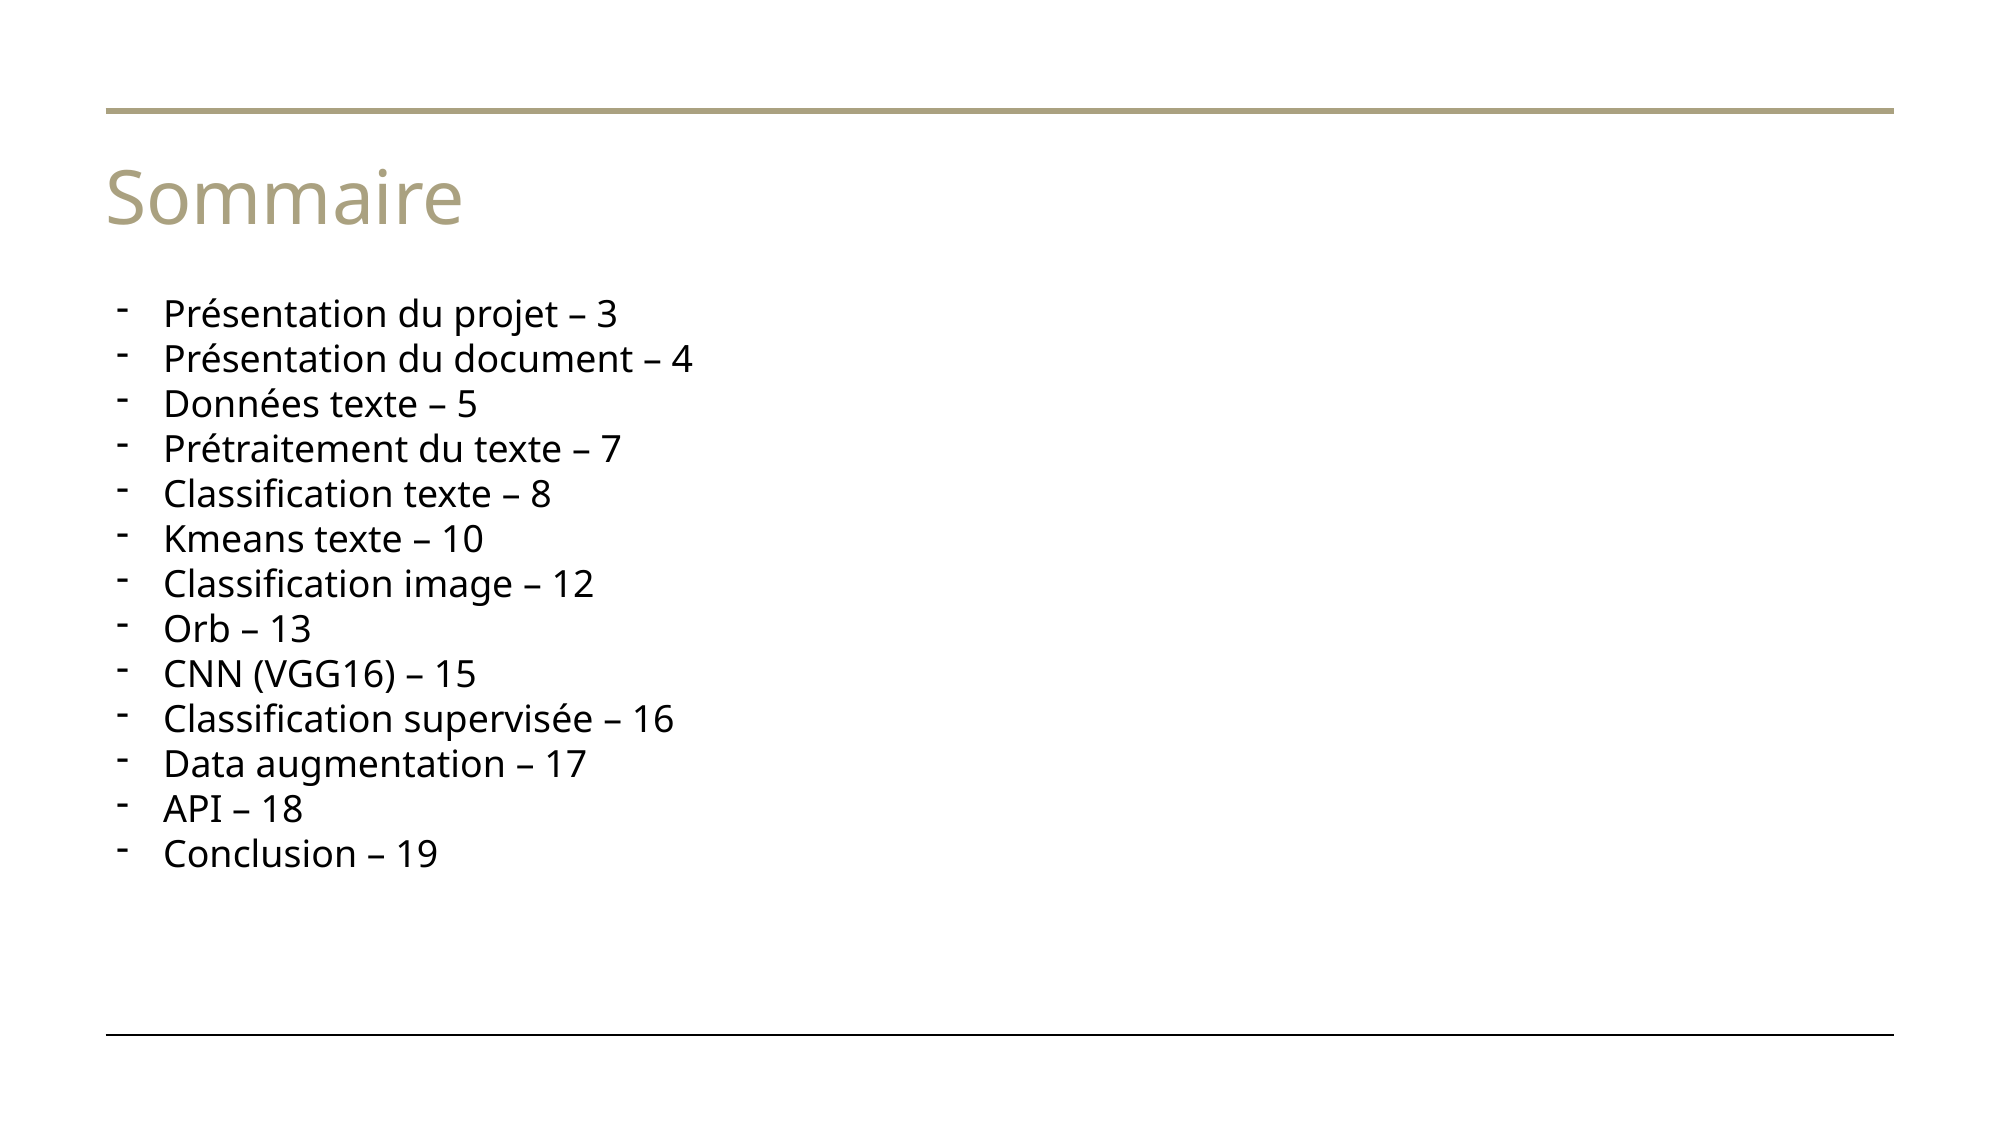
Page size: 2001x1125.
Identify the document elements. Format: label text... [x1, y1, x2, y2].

title Sommaire [90, 156, 1894, 333]
text_box Présentation du projet – 3 Présentation du document – 4 Données texte – 5 Prétraitement du texte – 7 Classification texte – 8 Kmeans texte – 10 Classification image – 12 Orb – 13 CNN (VGG16) – 15 Classification supervisée – 16 Data augmentation – 17 API – 18 Conclusion – 19 [101, 282, 1677, 973]
